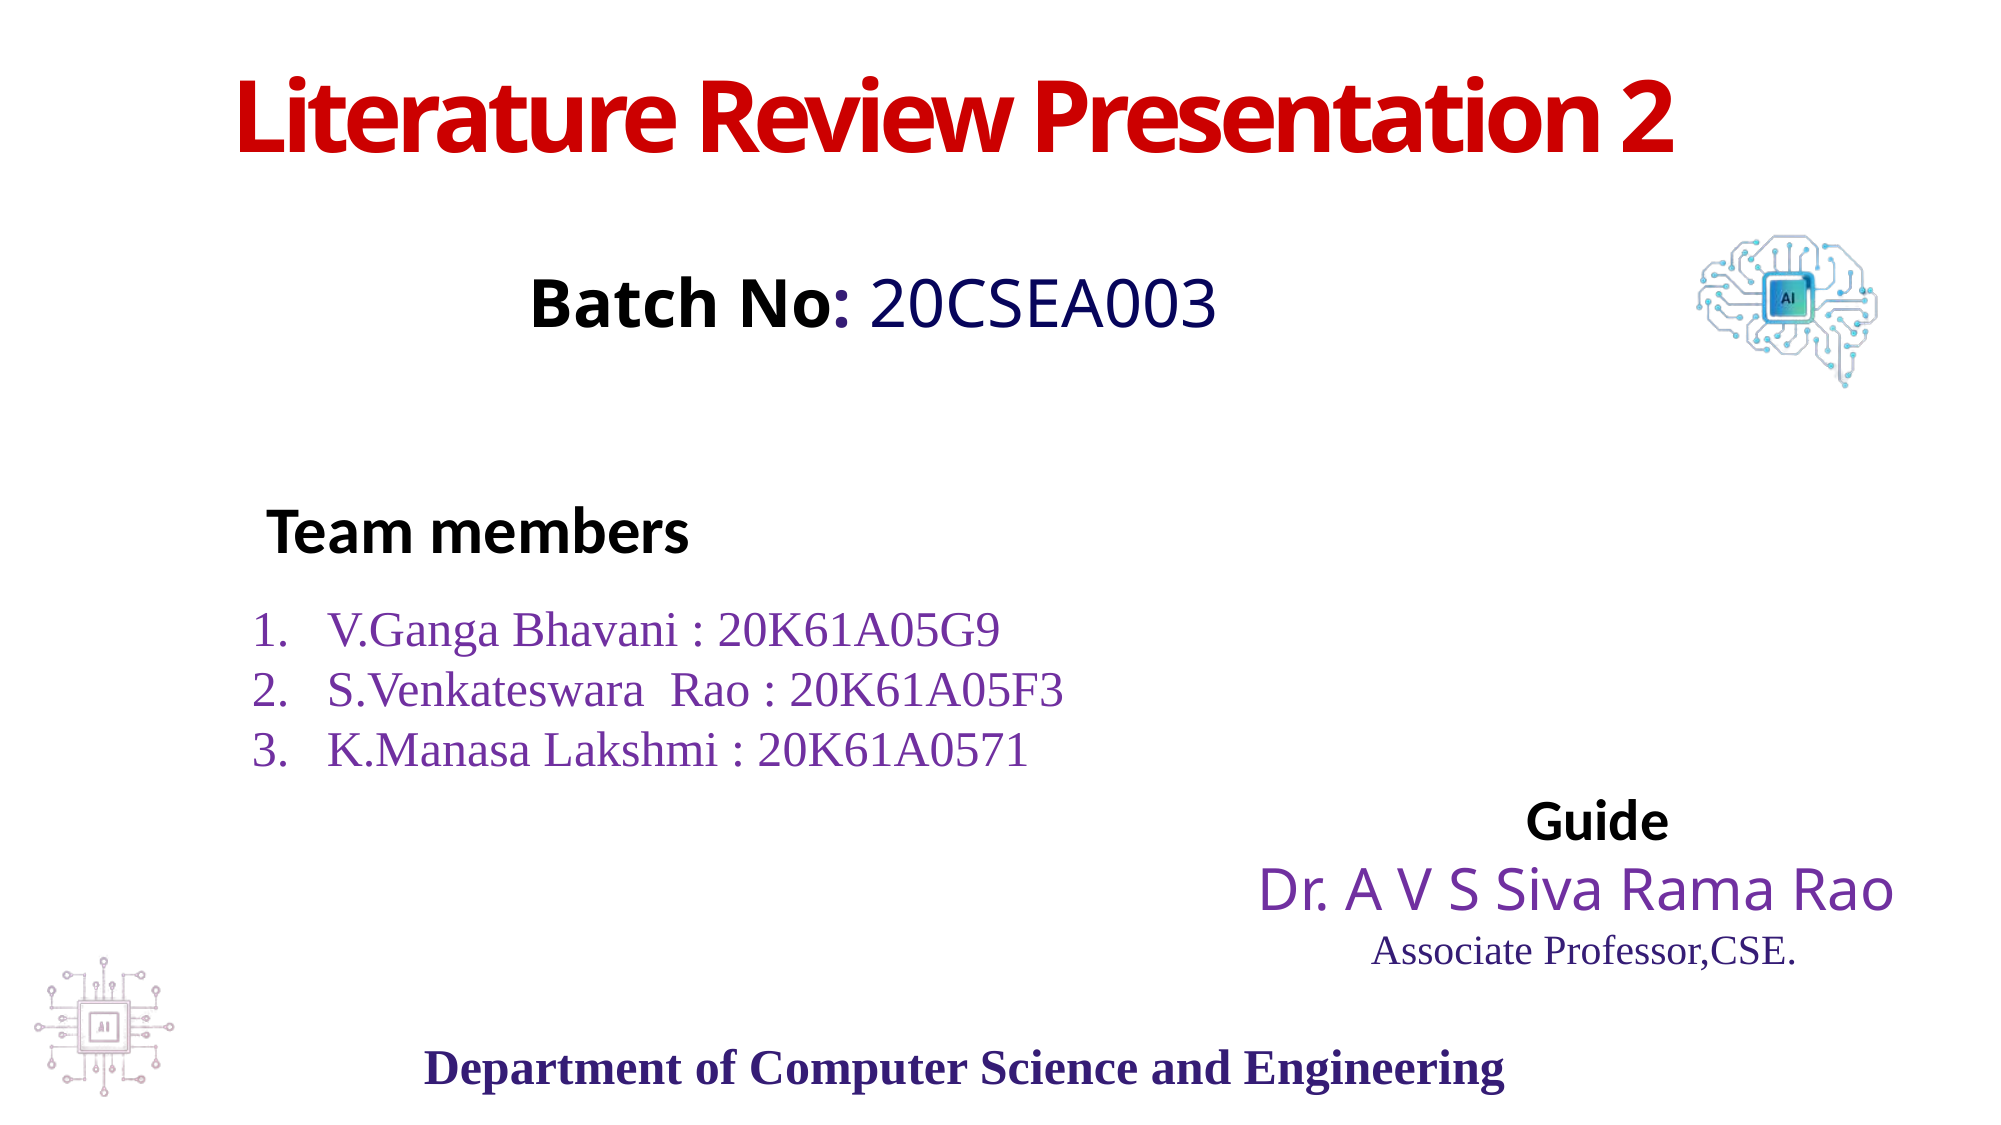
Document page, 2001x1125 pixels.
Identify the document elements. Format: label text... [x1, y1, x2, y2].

text_box Team members [251, 479, 883, 620]
text_box Guide Dr. A V S Siva Rama Rao Associate Professor,CSE. [761, 775, 2000, 1025]
title Literature Review Presentation 2 [0, 57, 1909, 329]
subtitle Batch No: 20CSEA003 [511, 262, 1254, 406]
picture [0, 911, 310, 1125]
picture [1672, 202, 1909, 405]
text_box Department of Computer Science and Engineering [409, 1027, 1568, 1103]
text_box V.Ganga Bhavani : 20K61A05G9 S.Venkateswara Rao : 20K61A05F3 K.Manasa Lakshmi : 20K61A0571 [237, 589, 1163, 829]
